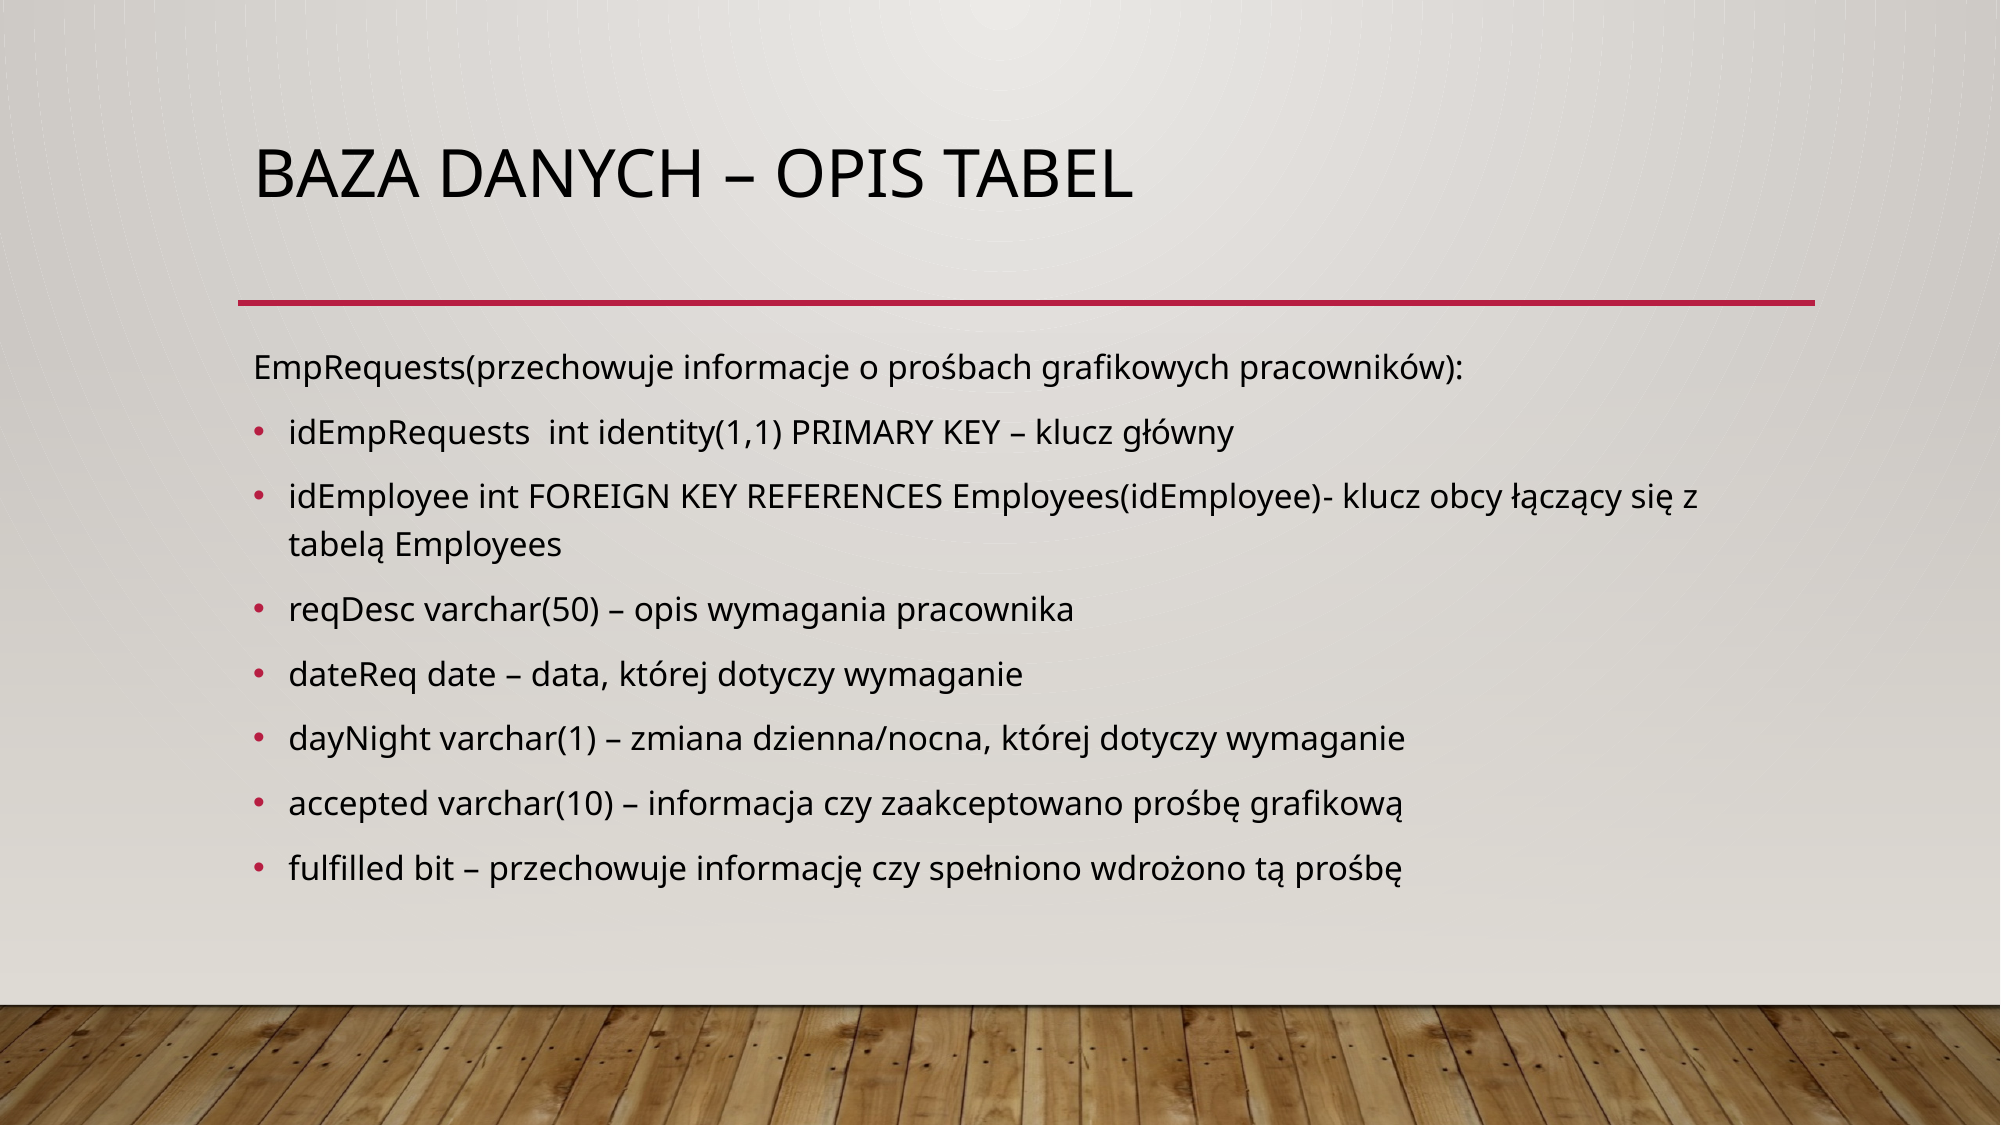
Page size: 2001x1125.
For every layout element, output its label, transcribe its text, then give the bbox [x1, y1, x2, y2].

list EmpRequests(przechowuje informacje o prośbach grafikowych pracowników): idEmpRequests int identity(1,1) PRIMARY KEY – klucz główny idEmployee int FOREIGN KEY REFERENCES Employees(idEmployee)- klucz obcy łączący się z tabelą Employees reqDesc varchar(50) – opis wymagania pracownika dateReq date – data, której dotyczy wymaganie dayNight varchar(1) – zmiana dzienna/nocna, której dotyczy wymaganie accepted varchar(10) – informacja czy zaakceptowano prośbę grafikową fulfilled bit – przechowuje informację czy spełniono wdrożono tą prośbę [238, 330, 1814, 897]
picture [0, 1005, 2000, 1125]
title Baza danych – opis tabel [238, 131, 1814, 305]
